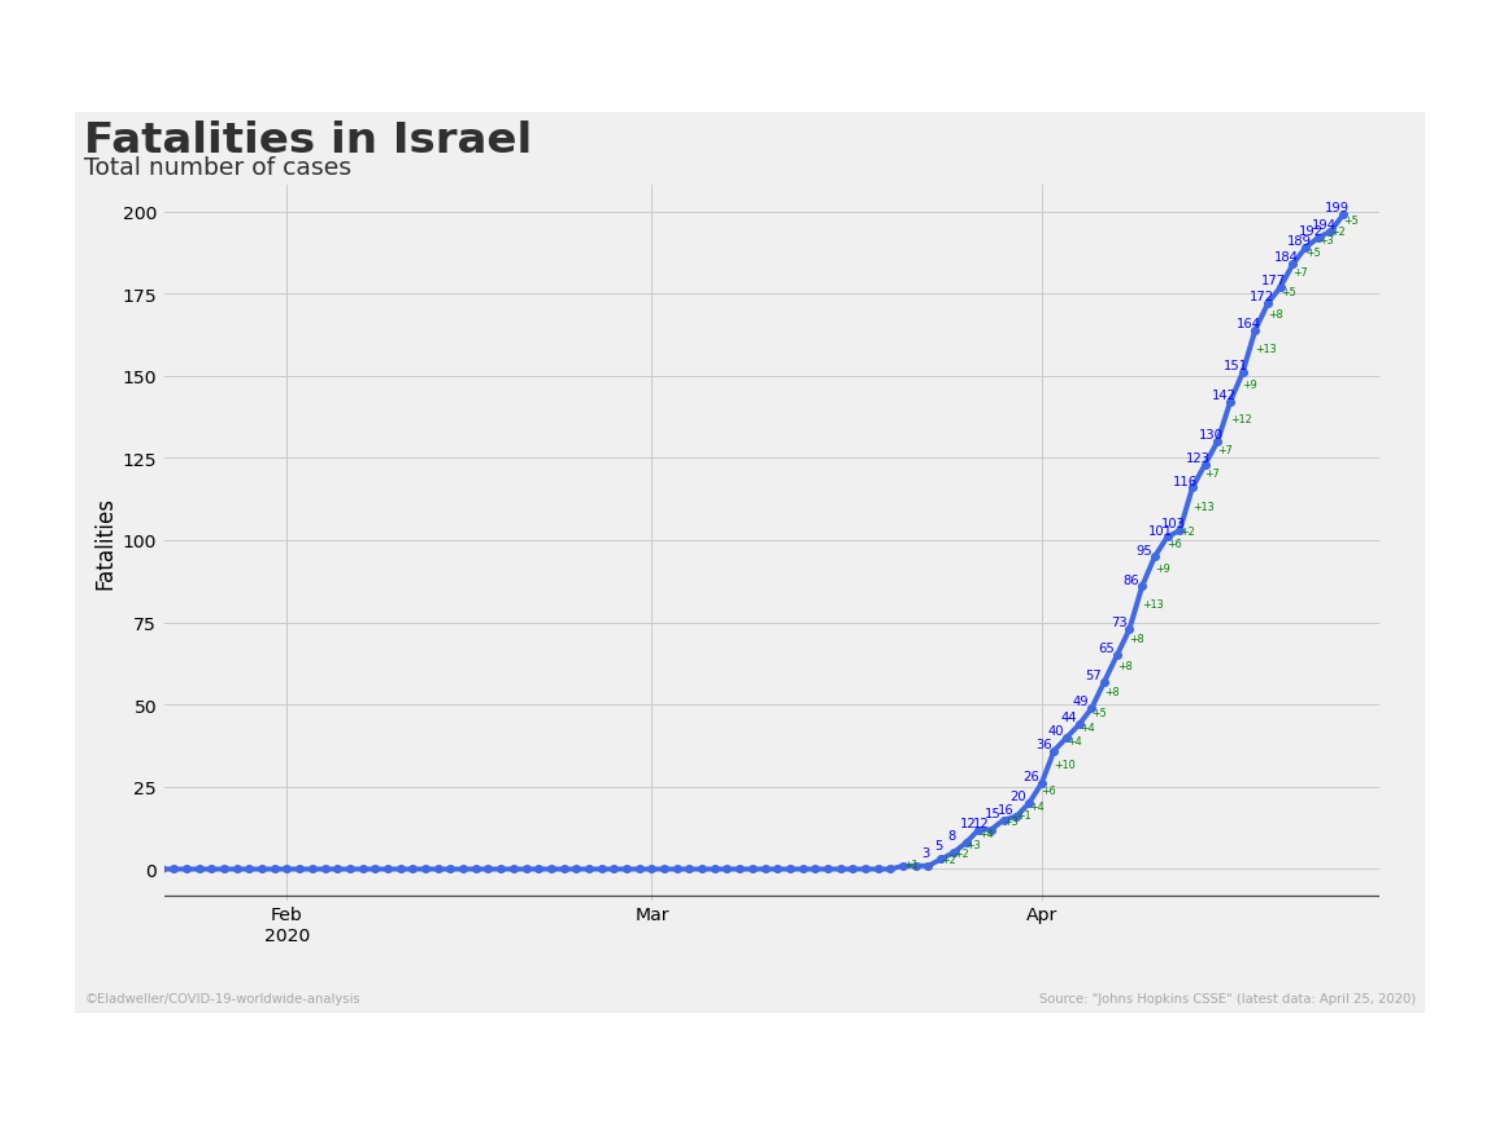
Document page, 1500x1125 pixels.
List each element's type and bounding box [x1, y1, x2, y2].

picture [74, 112, 1426, 1013]
